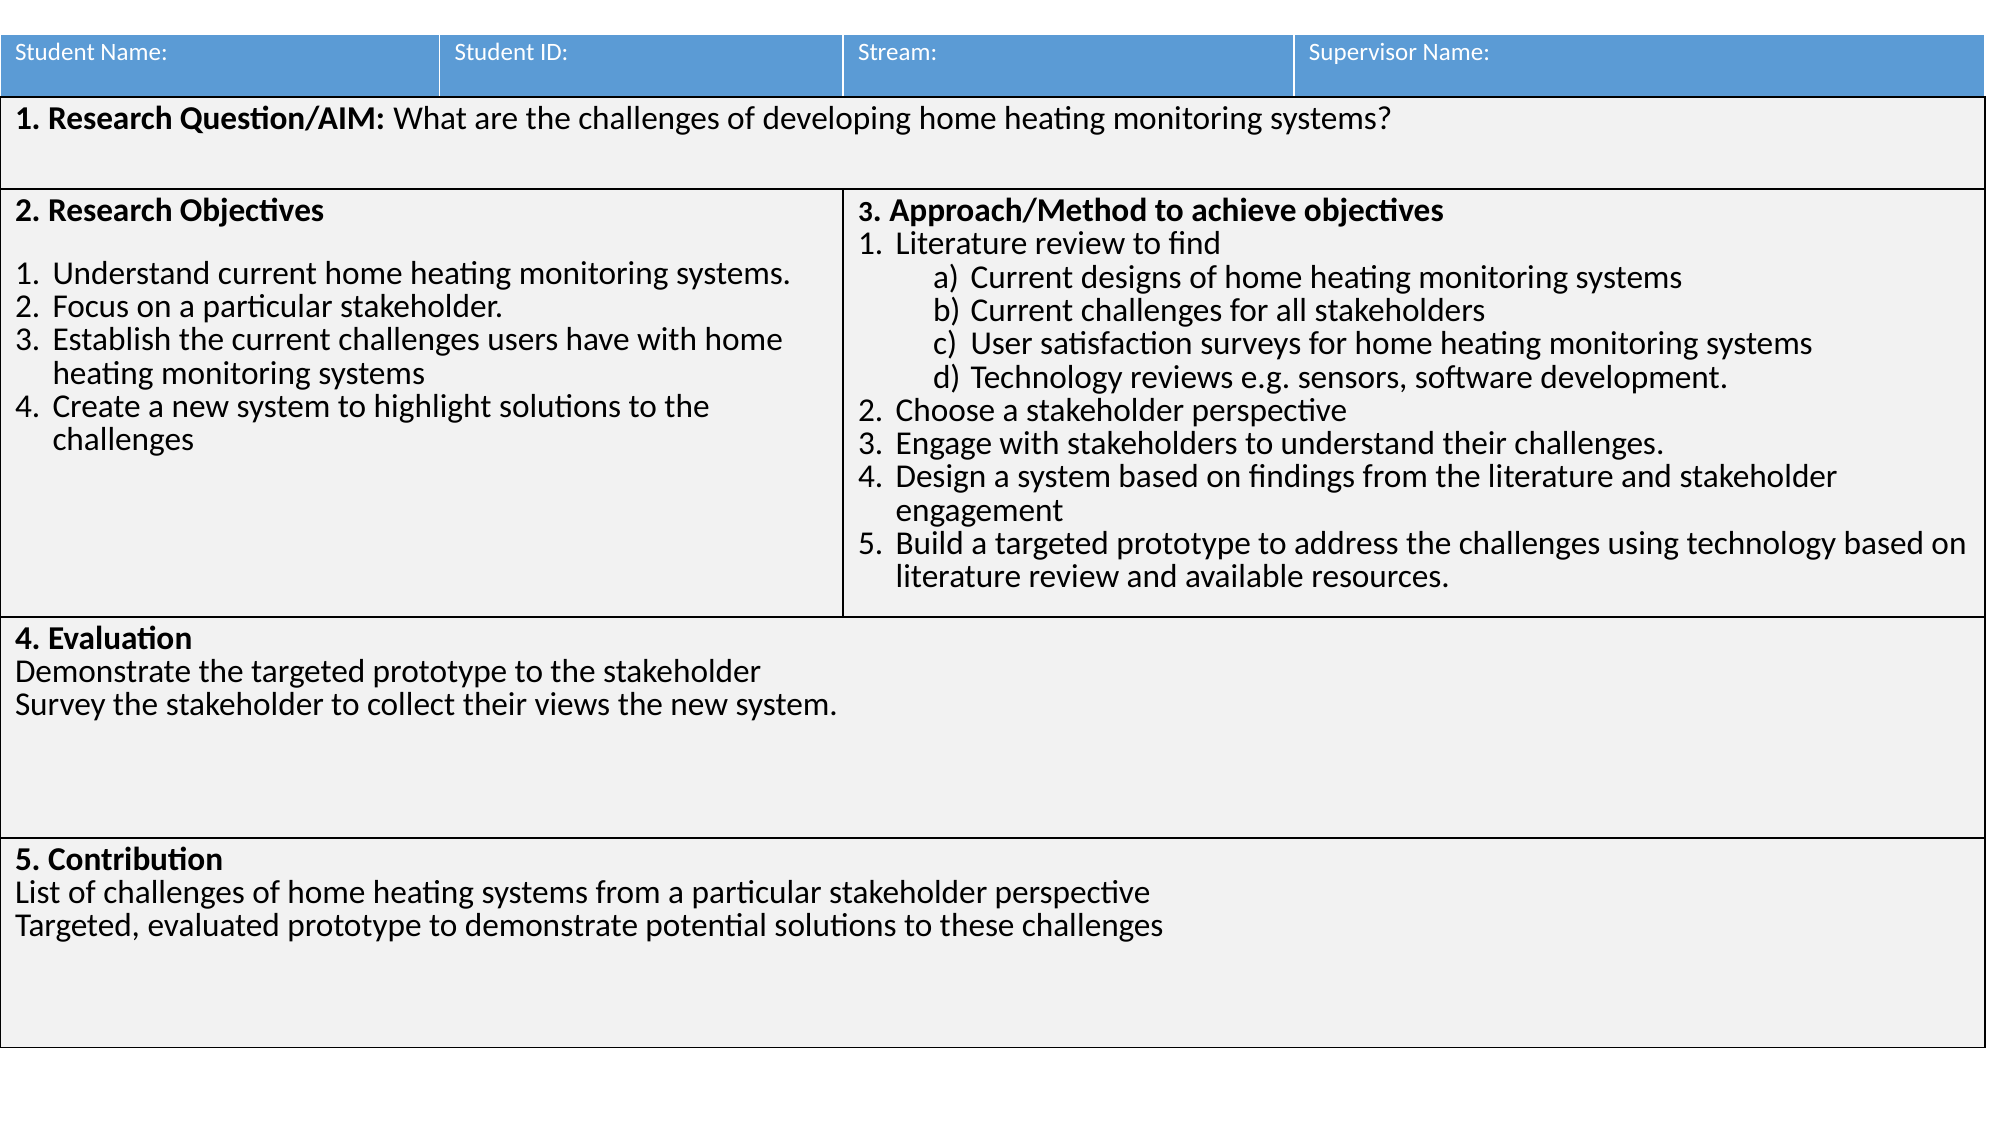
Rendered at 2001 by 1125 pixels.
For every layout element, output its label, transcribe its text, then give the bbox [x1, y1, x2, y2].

table_header Student Name: [1, 35, 439, 96]
table_header Student ID: [440, 35, 842, 96]
table_header Supervisor Name: [1295, 35, 1984, 96]
table_cell 2. Research Objectives Understand current home heating monitoring systems. Focus on a particular stakeholder. Establish the current challenges users have with home heating monitoring systems Create a new system to highlight solutions to the challenges [1, 190, 842, 616]
table_cell 3. Approach/Method to achieve objectives Literature review to find Current designs of home heating monitoring systems Current challenges for all stakeholders User satisfaction surveys for home heating monitoring systems Technology reviews e.g. sensors, software development. Choose a stakeholder perspective Engage with stakeholders to understand their challenges. Design a system based on findings from the literature and stakeholder engagement Build a targeted prototype to address the challenges using technology based on literature review and available resources. [844, 190, 1984, 616]
table_cell 4. Evaluation Demonstrate the targeted prototype to the stakeholder Survey the stakeholder to collect their views the new system. [1, 618, 1984, 837]
table_header Stream: [844, 35, 1293, 96]
table_cell 5. Contribution List of challenges of home heating systems from a particular stakeholder perspective Targeted, evaluated prototype to demonstrate potential solutions to these challenges [1, 839, 1984, 1047]
table_cell 1. Research Question/AIM: What are the challenges of developing home heating monitoring systems? [1, 98, 1984, 188]
